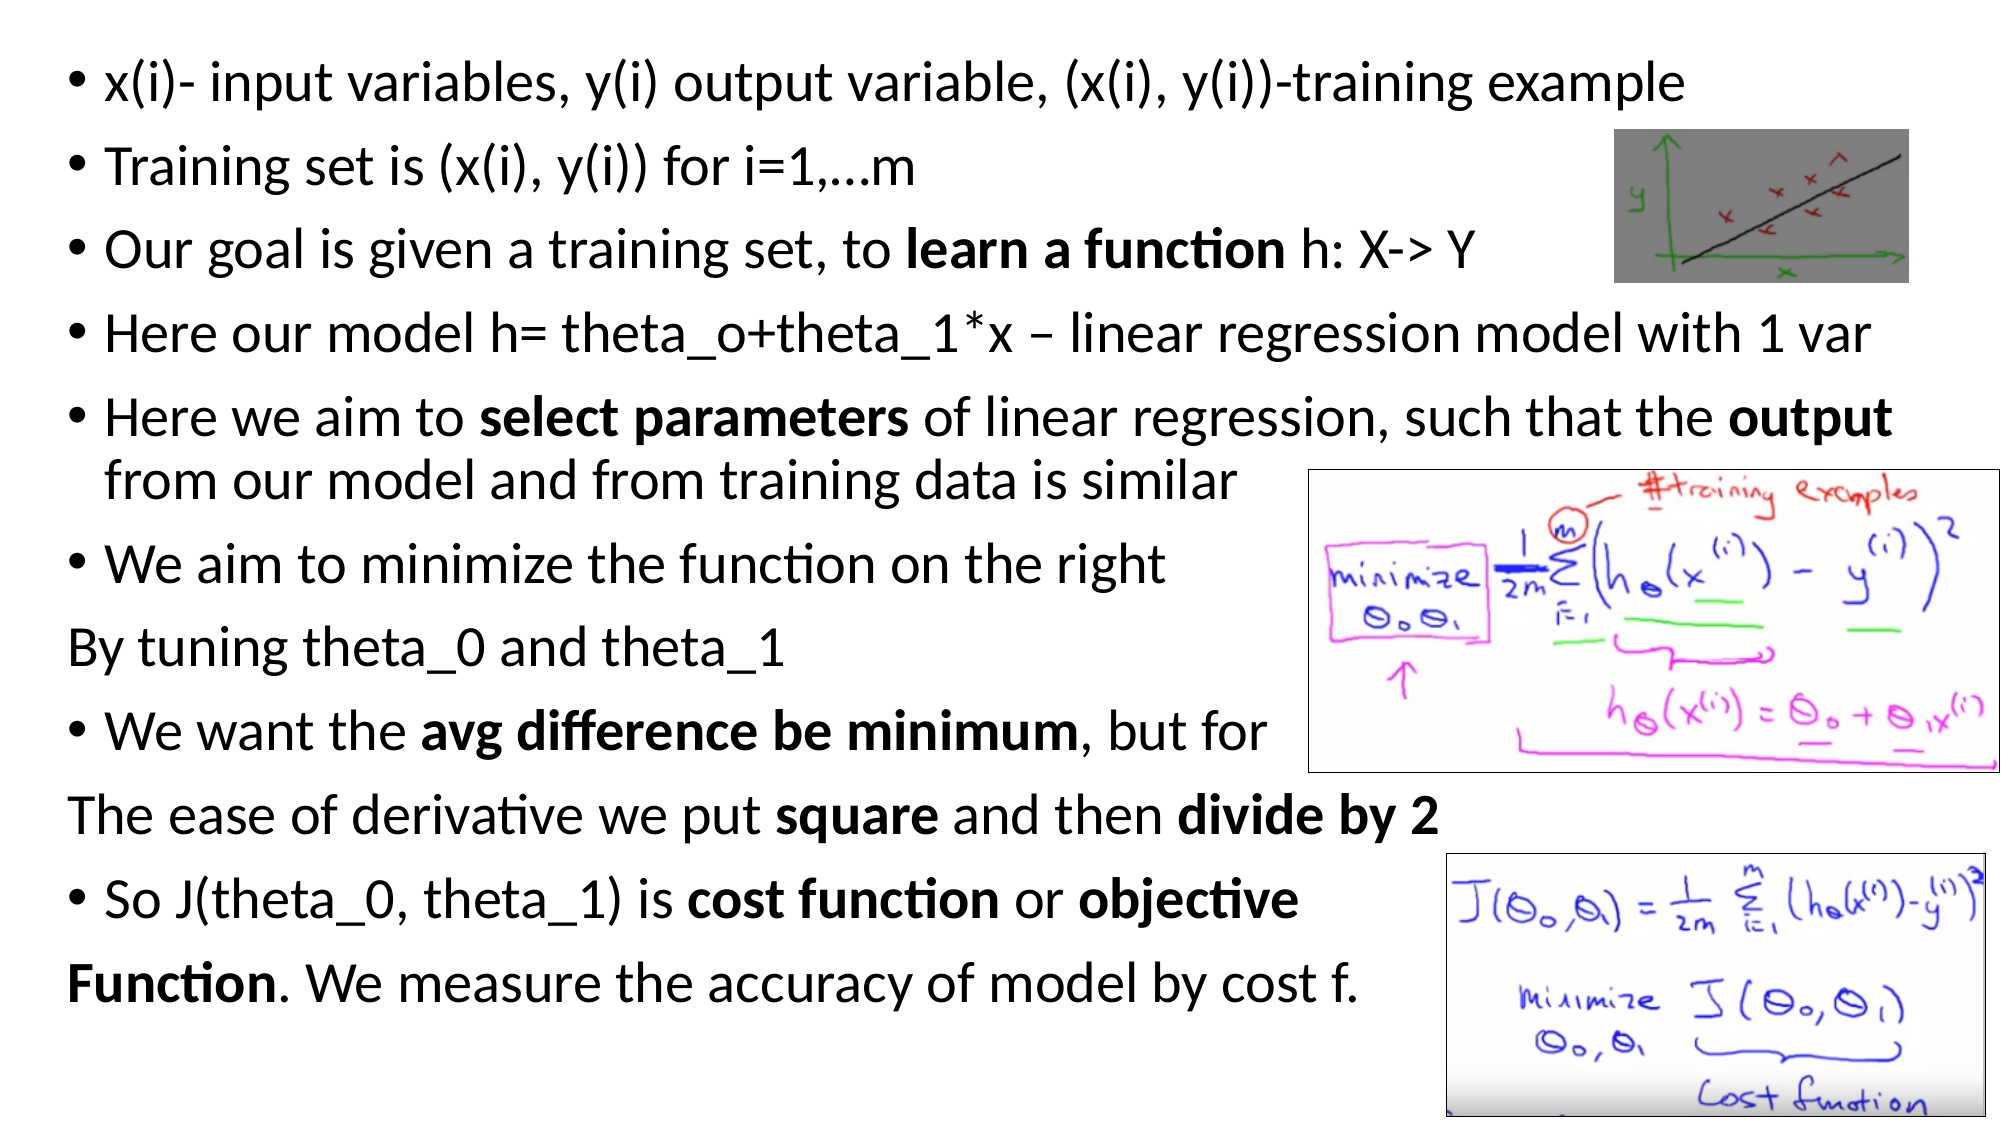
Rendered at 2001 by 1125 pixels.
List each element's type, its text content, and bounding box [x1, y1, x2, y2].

picture [1614, 129, 1909, 283]
picture [1446, 852, 1986, 1117]
picture [1308, 469, 2000, 773]
list x(i)- input variables, y(i) output variable, (x(i), y(i))-training example Training set is (x(i), y(i)) for i=1,…m Our goal is given a training set, to learn a function h: X-> Y Here our model h= theta_o+theta_1*x – linear regression model with 1 var Here we aim to select parameters of linear regression, such that the output from our model and from training data is similar We aim to minimize the function on the right By tuning theta_0 and theta_1 We want the avg difference be minimum, but for The ease of derivative we put square and then divide by 2 So J(theta_0, theta_1) is cost function or objective Function. We measure the accuracy of model by cost f. [52, 43, 1946, 1101]
